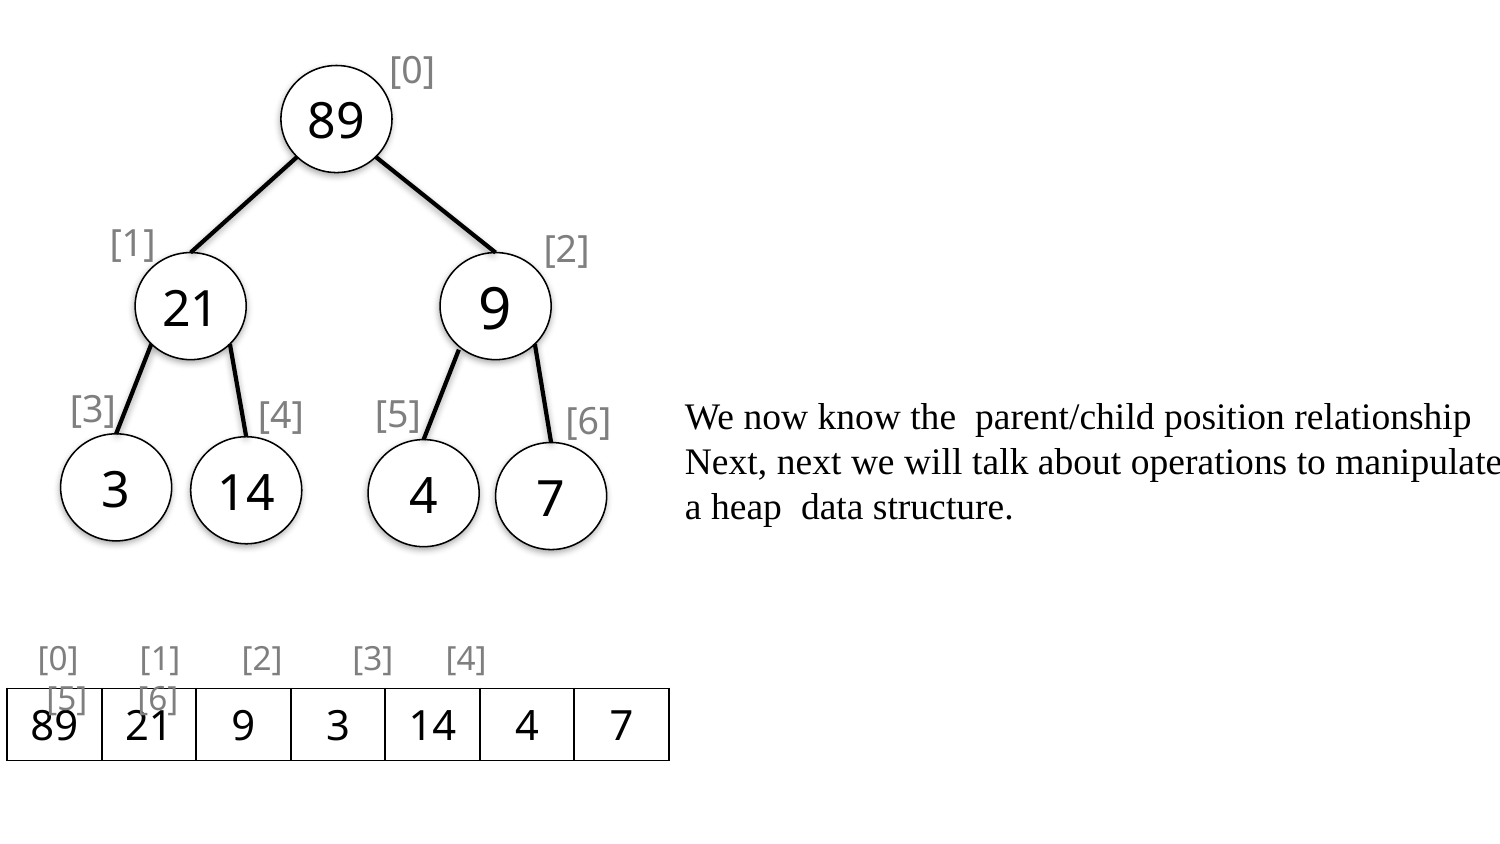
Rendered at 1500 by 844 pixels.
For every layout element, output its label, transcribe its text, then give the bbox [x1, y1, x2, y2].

table_header 3 [292, 725, 384, 760]
text_box [1] [94, 211, 171, 272]
table_header 14 [386, 725, 479, 760]
text_box [5] [359, 382, 419, 443]
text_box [534, 343, 552, 443]
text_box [423, 349, 460, 440]
table_header 7 [575, 725, 668, 760]
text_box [115, 343, 152, 434]
table_header 9 [197, 725, 290, 760]
table_header 21 [103, 725, 195, 760]
table_header 4 [481, 725, 573, 760]
text_box [0] [1] [2] [3] [4] [5] [6] [22, 629, 669, 725]
text_box 4 [367, 443, 480, 548]
text_box 21 [134, 252, 247, 361]
text_box [6] [553, 389, 627, 450]
text_box We now know the parent/child position relationship Next, next we will talk about operations to manipulate a heap data structure. [670, 385, 1500, 535]
text_box [3] [55, 377, 112, 438]
text_box 9 [439, 251, 552, 361]
text_box 7 [494, 445, 608, 551]
text_box 14 [189, 439, 303, 545]
text_box 3 [59, 438, 173, 542]
text_box [0] [374, 39, 450, 99]
text_box [2] [528, 217, 605, 278]
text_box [375, 156, 496, 253]
table_header 89 [8, 689, 101, 760]
text_box [4] [246, 383, 319, 444]
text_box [190, 156, 298, 253]
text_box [229, 343, 247, 437]
text_box 89 [280, 64, 393, 174]
